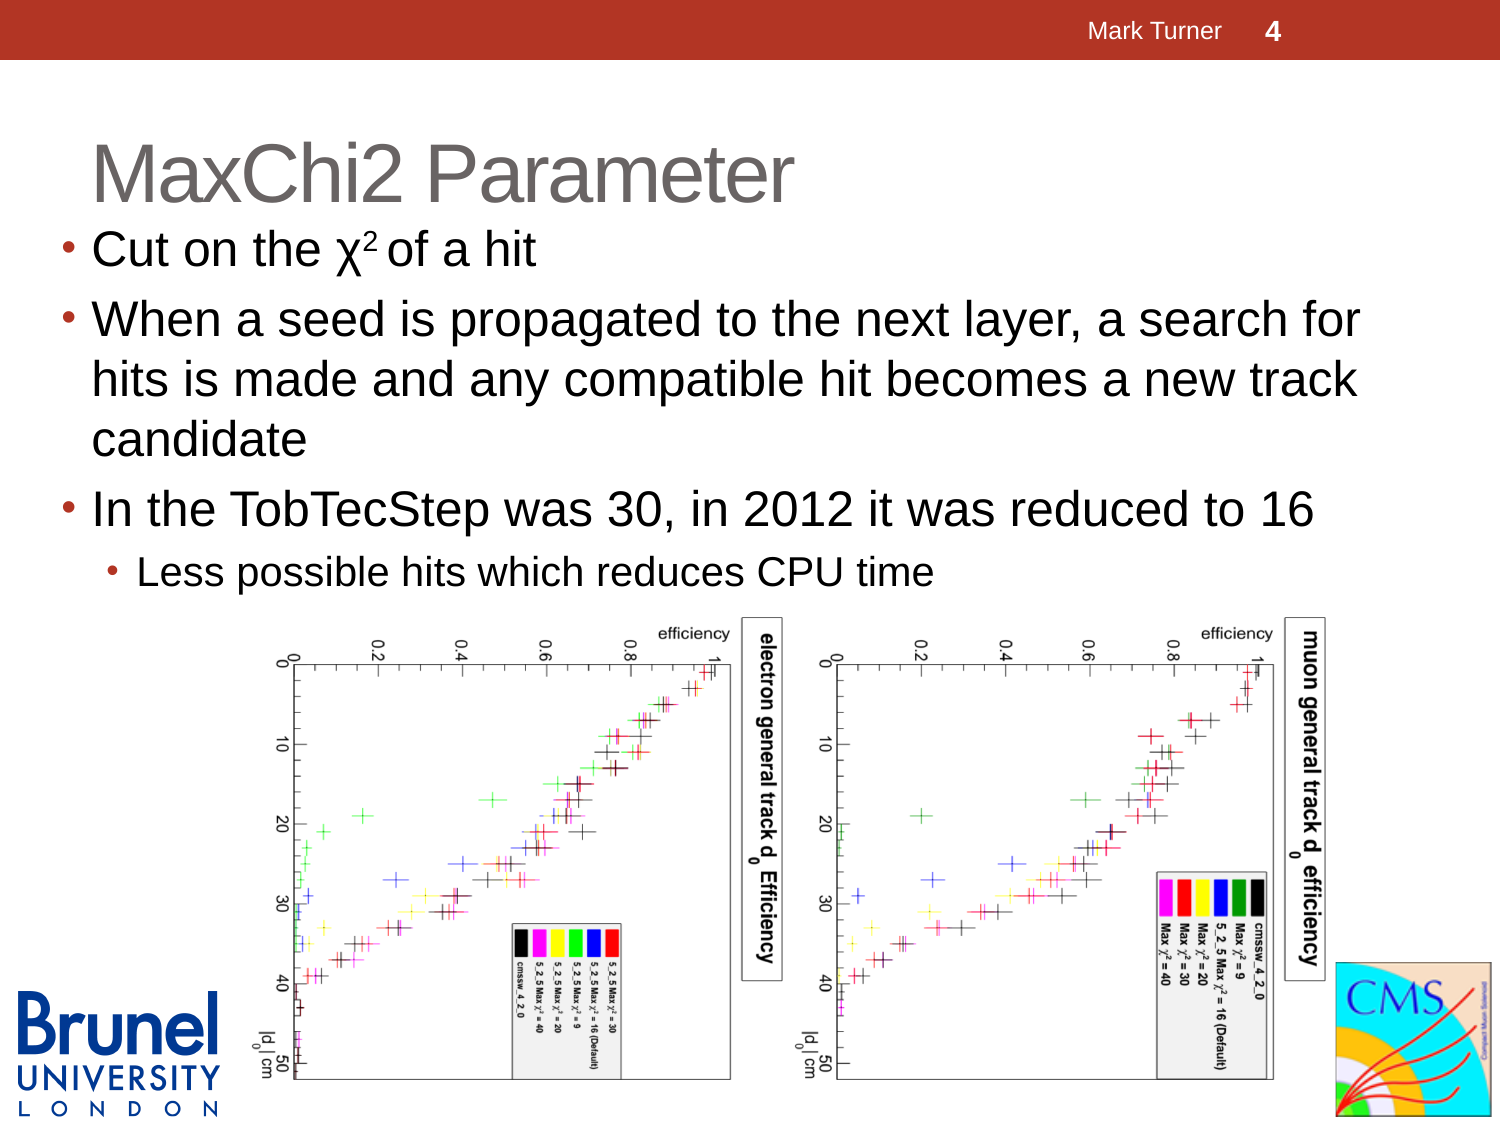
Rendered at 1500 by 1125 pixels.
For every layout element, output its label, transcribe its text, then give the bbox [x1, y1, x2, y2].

picture [18, 991, 220, 1117]
list Cut on the χ2 of a hit When a seed is propagated to the next layer, a search for hits is made and any compatible hit becomes a new track candidate In the TobTecStep was 30, in 2012 it was reduced to 16 Less possible hits which reduces CPU time [46, 209, 1397, 1010]
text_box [240, 612, 1327, 1125]
slide_number 4 [1250, 3, 1425, 57]
footer Mark Turner [562, 3, 1238, 57]
title MaxChi2 Parameter [75, 87, 1425, 250]
